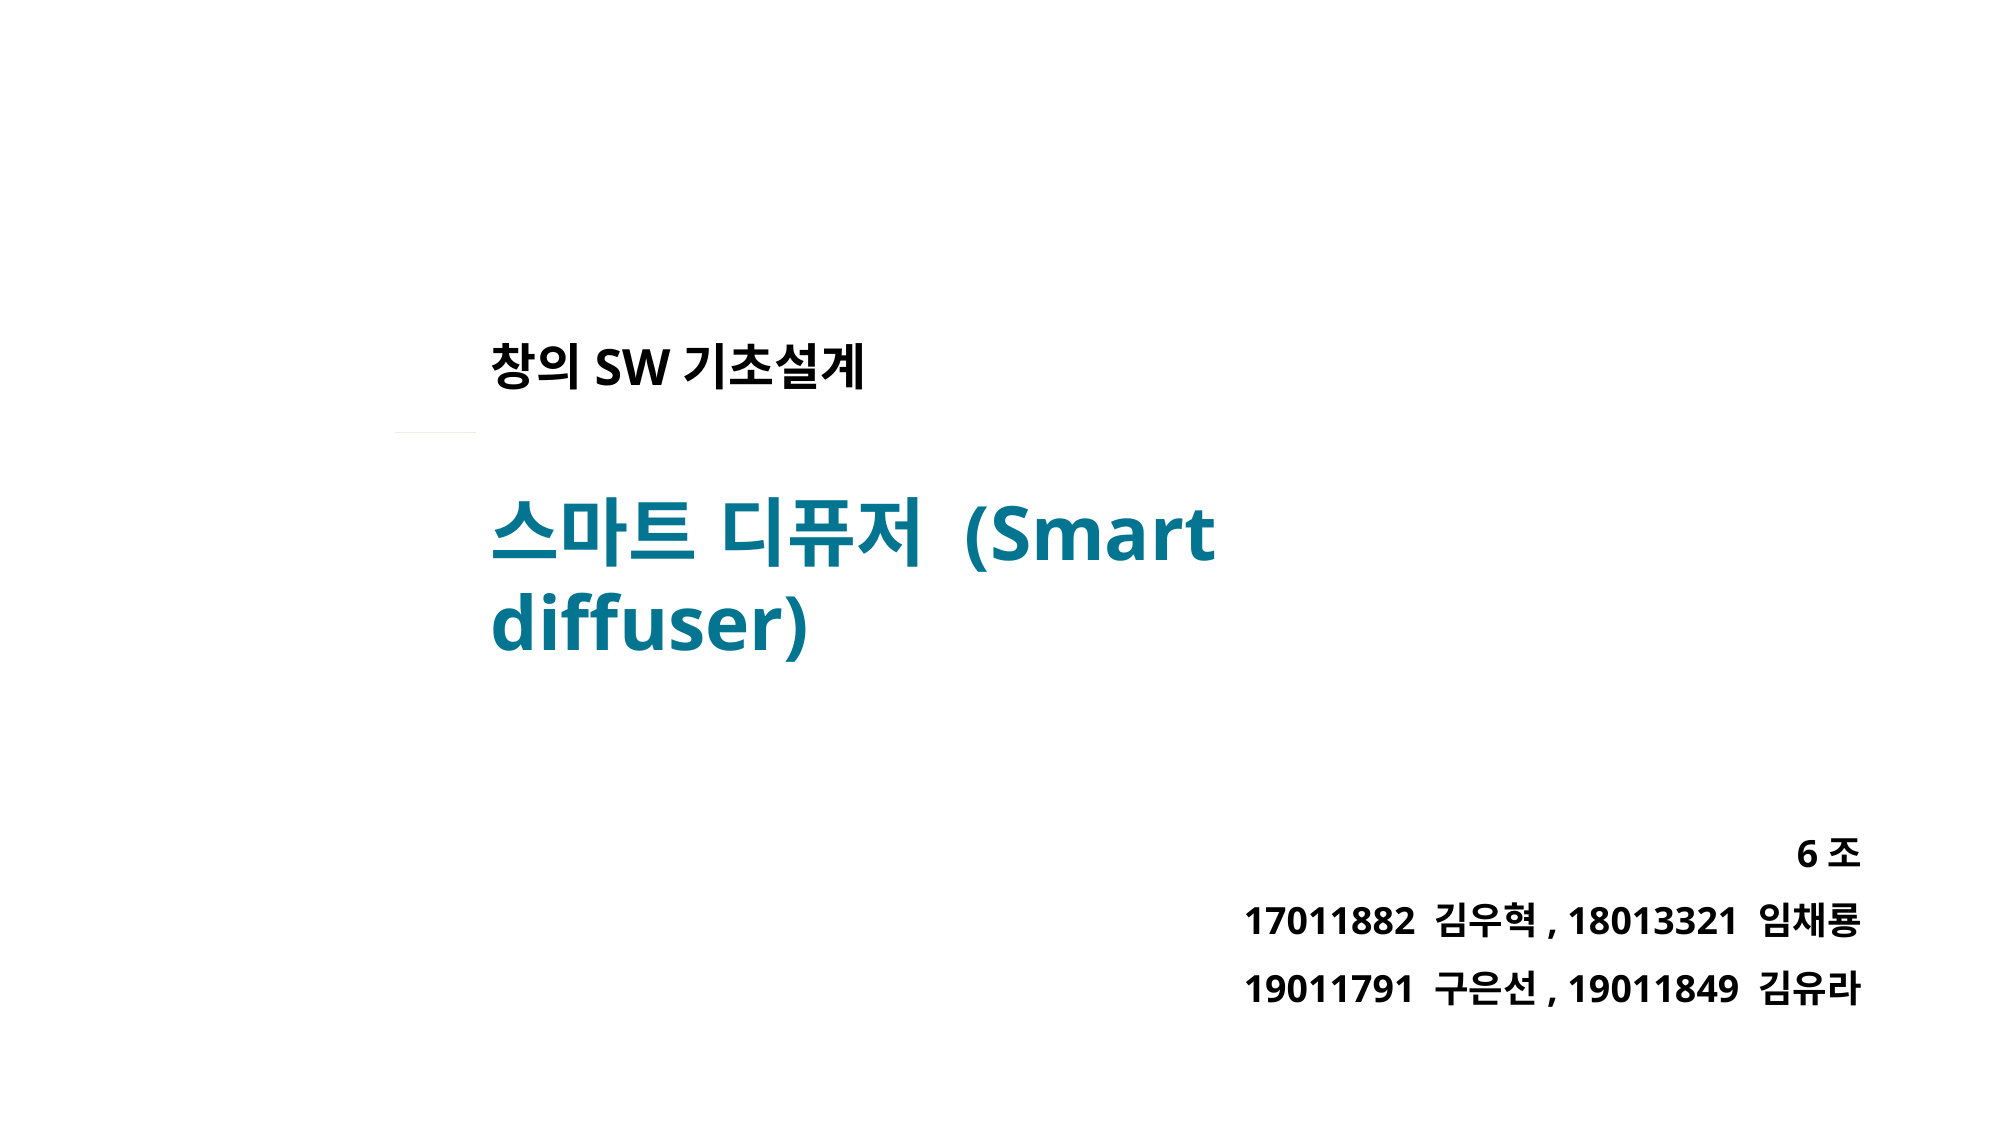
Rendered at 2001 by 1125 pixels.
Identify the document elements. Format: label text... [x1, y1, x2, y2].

text_box 창의SW기초설계 스마트 디퓨저 (Smart diffuser) [475, 328, 1514, 854]
text_box 6조 17011882 김우혁, 18013321 임채룡 19011791 구은선, 19011849 김유라 [876, 799, 1877, 1017]
